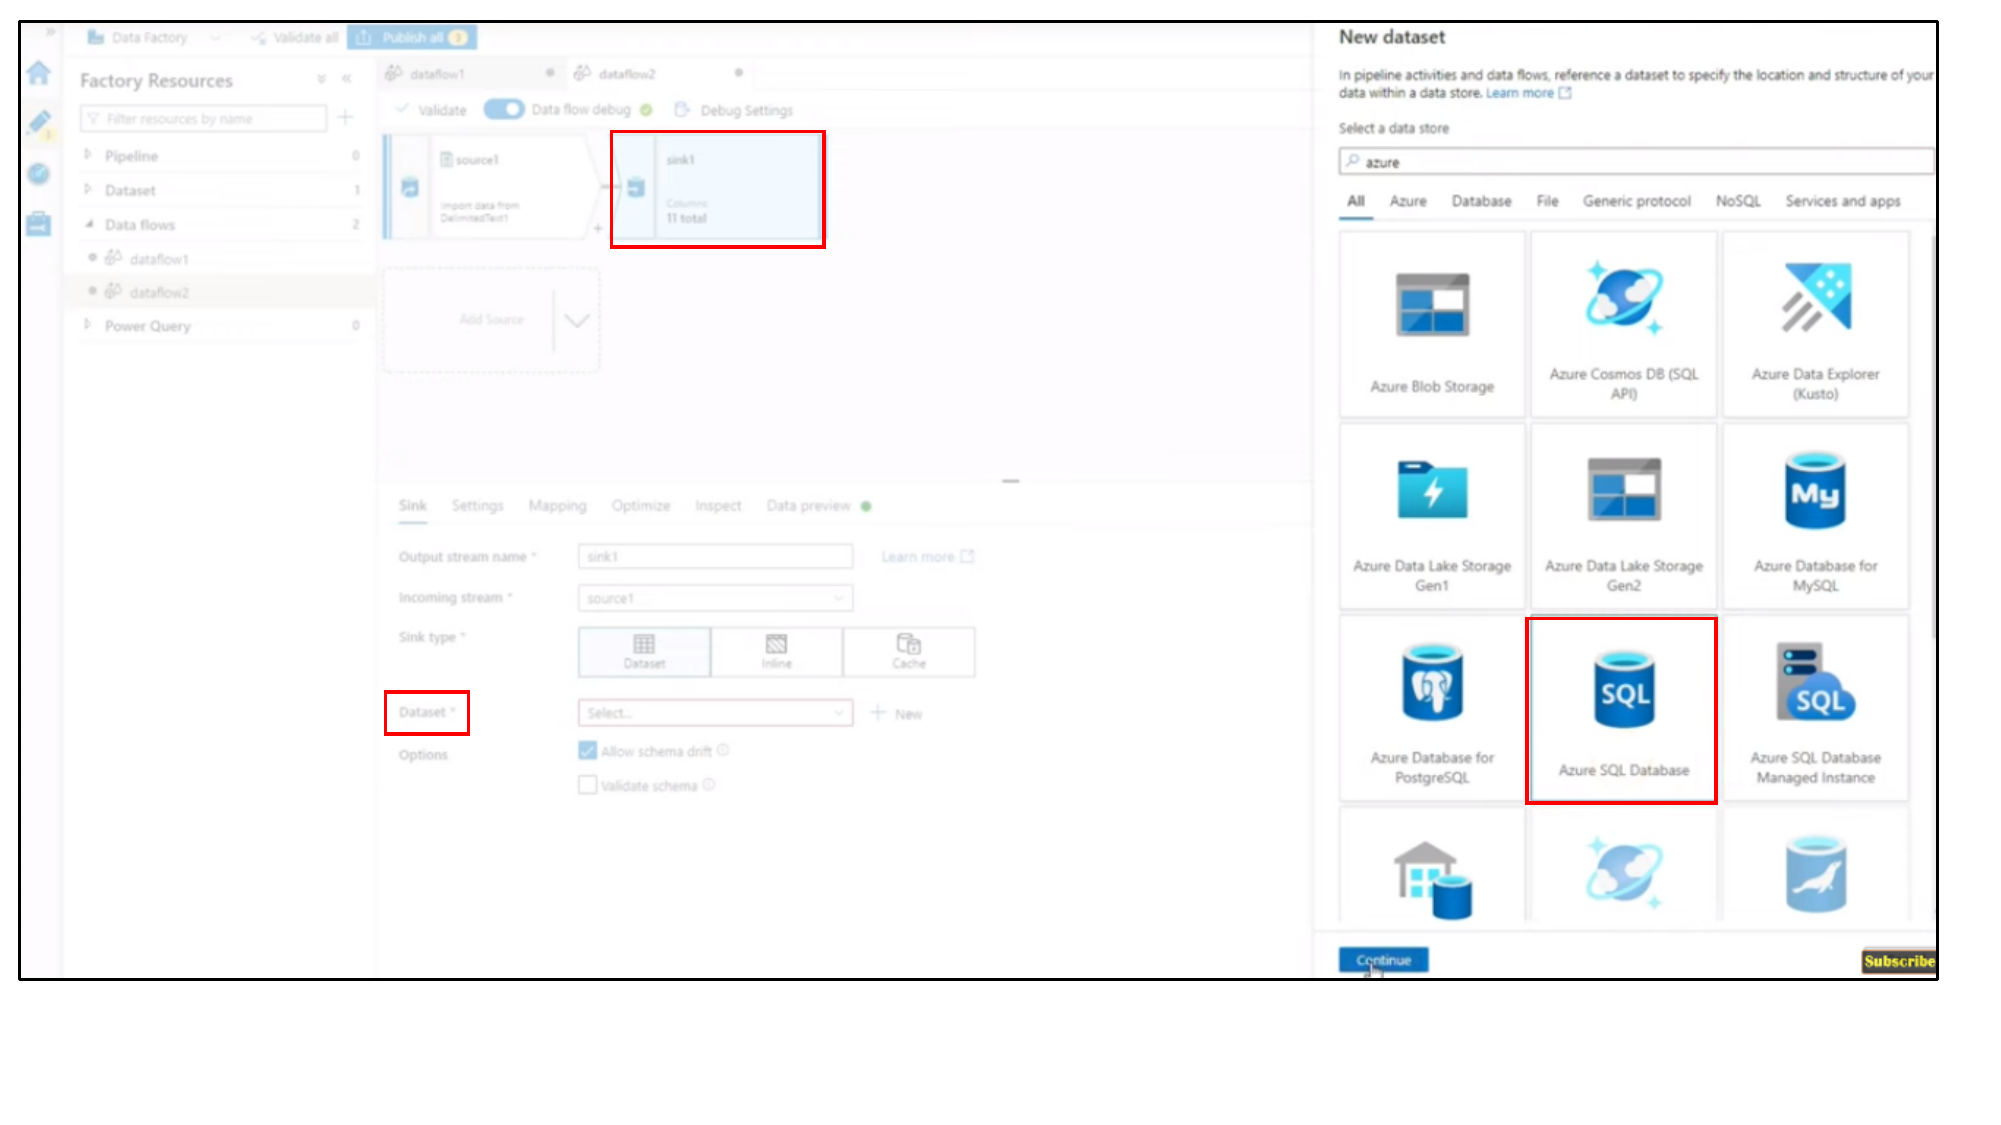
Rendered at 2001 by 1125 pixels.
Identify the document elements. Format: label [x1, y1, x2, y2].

picture [20, 22, 1937, 979]
